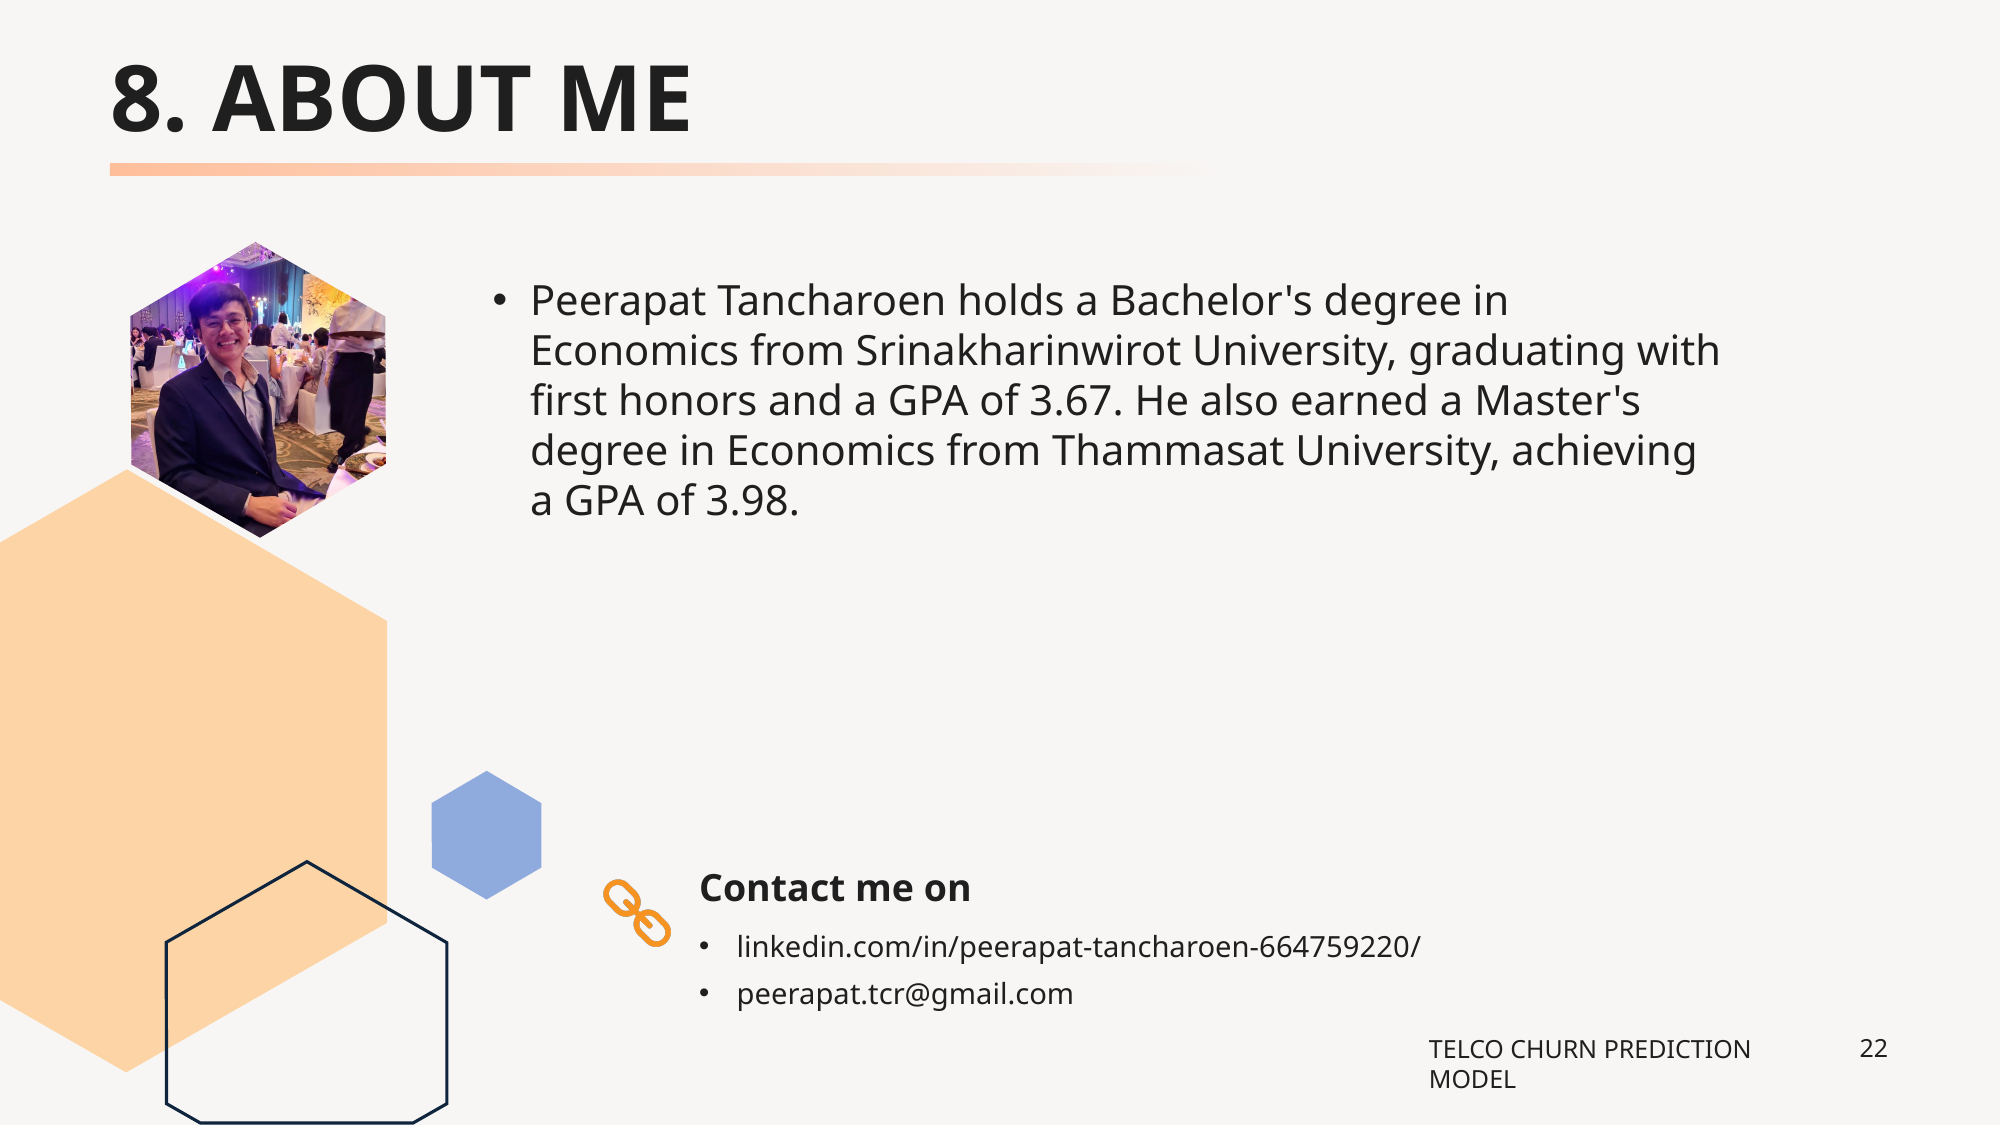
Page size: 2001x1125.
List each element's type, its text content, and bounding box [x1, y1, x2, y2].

list linkedin.com/in/peerapat-tancharoen-664759220/ peerapat.tcr@gmail.com [684, 920, 1532, 1033]
picture [592, 866, 681, 960]
slide_number 22 [1836, 1020, 1912, 1080]
list Contact me on [684, 847, 1532, 917]
title 8. ABOUT ME [95, 45, 1712, 156]
text_box TELCO CHURN PREDICTION MODEL [1414, 1026, 1837, 1074]
list Peerapat Tancharoen holds a Bachelor's degree in Economics from Srinakharinwirot University, graduating with first honors and a GPA of 3.67. He also earned a Master's degree in Economics from Thammasat University, achieving a GPA of 3.98. [477, 266, 1740, 500]
text_box [109, 162, 1215, 176]
picture [130, 241, 386, 538]
